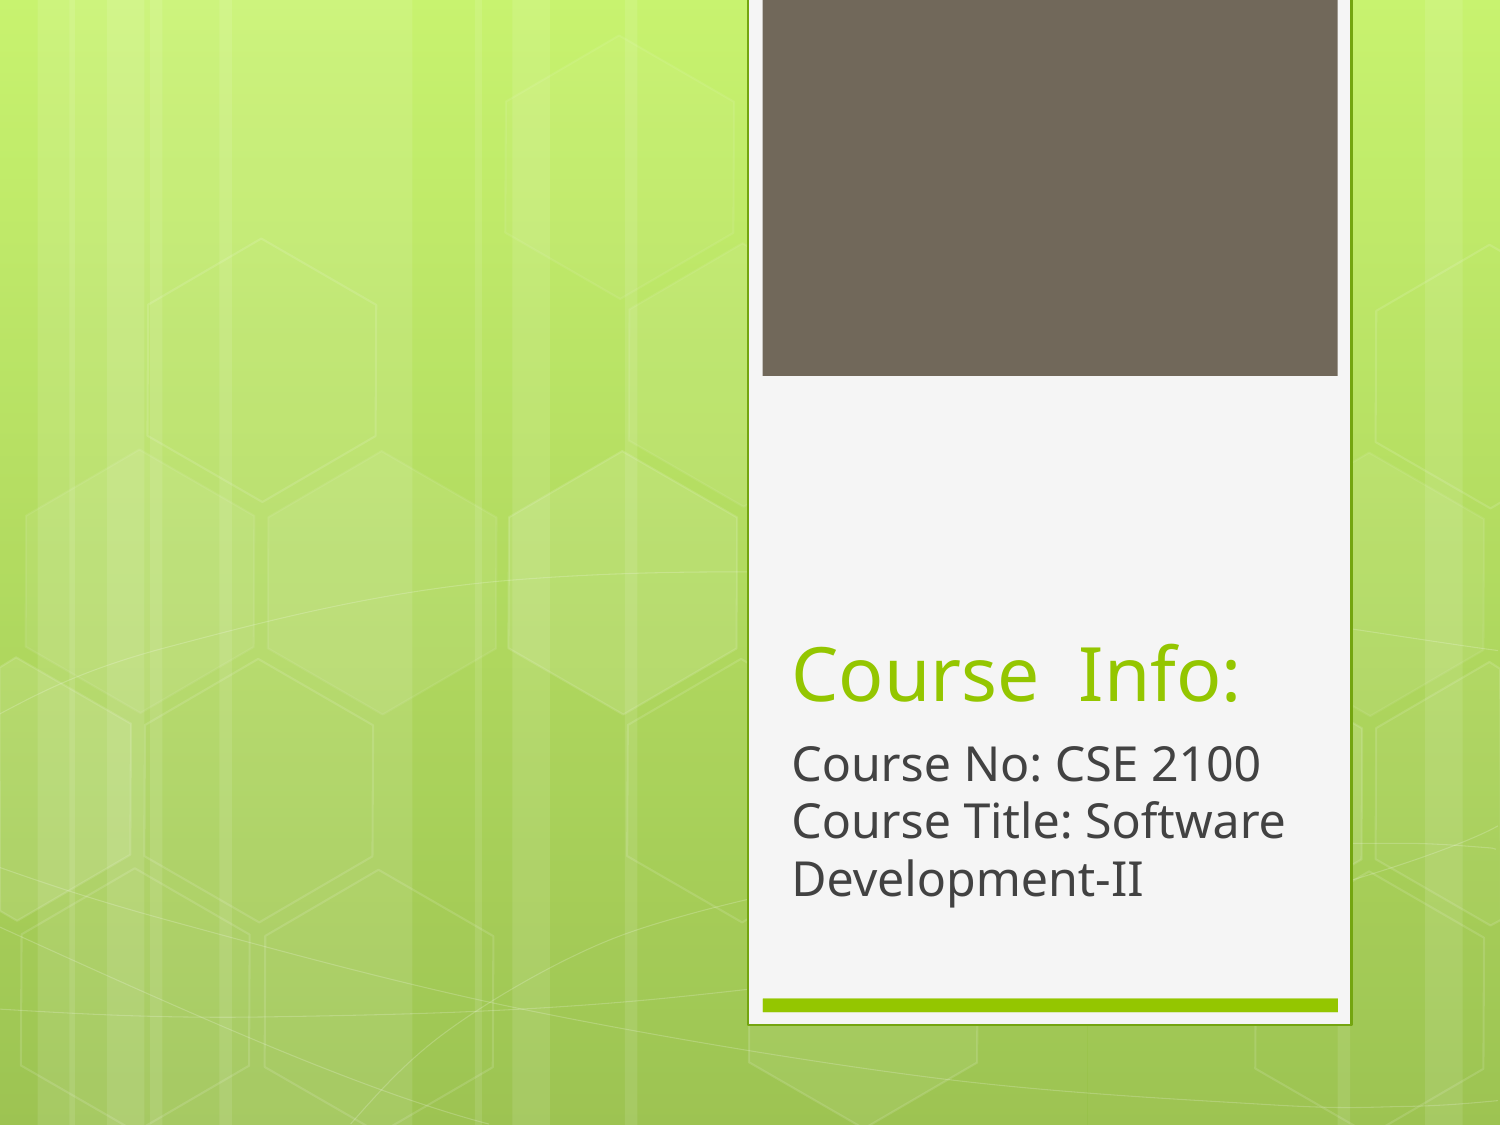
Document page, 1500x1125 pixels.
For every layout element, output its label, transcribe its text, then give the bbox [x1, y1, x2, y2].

subtitle Course No: CSE 2100 Course Title: Software Development-II [776, 725, 1320, 933]
title Course Info: [776, 444, 1320, 724]
